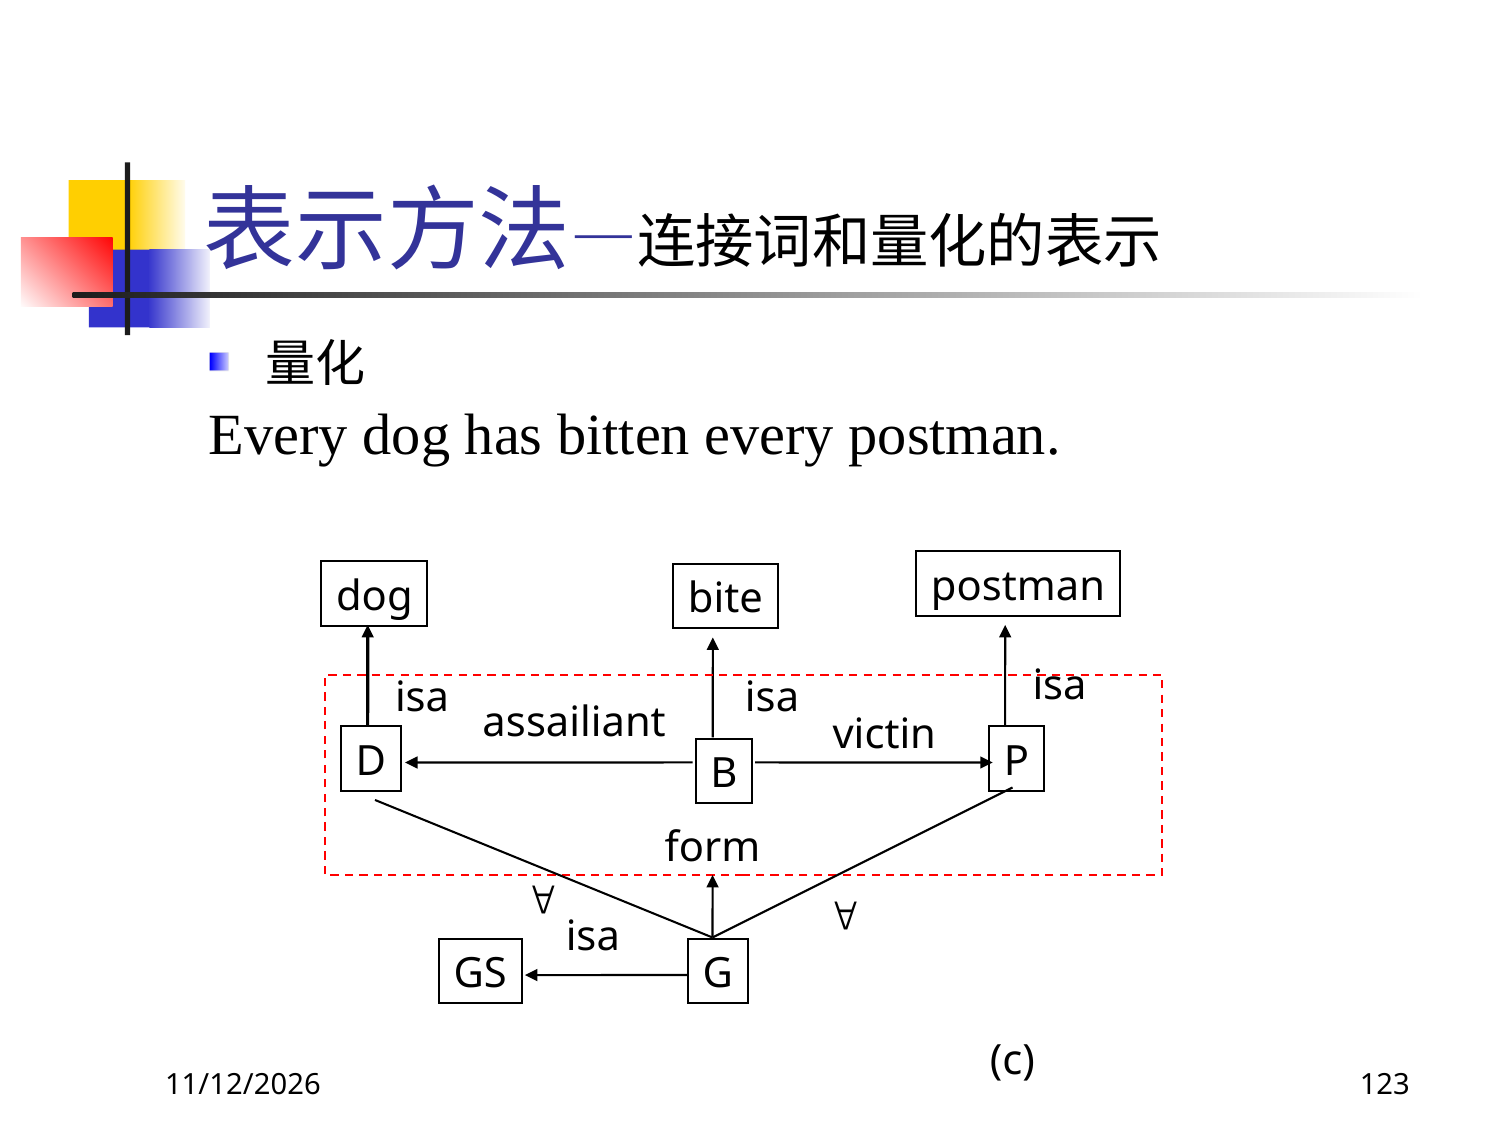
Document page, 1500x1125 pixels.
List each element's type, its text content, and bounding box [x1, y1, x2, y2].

picture [208, 351, 231, 373]
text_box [323, 549, 1163, 1091]
title 表示方法—连接词和量化的表示 [188, 101, 1468, 289]
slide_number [149, 1037, 463, 1113]
list 量化 Every dog has bitten every postman. [193, 331, 1469, 488]
slide_number 123 [1112, 1037, 1426, 1113]
